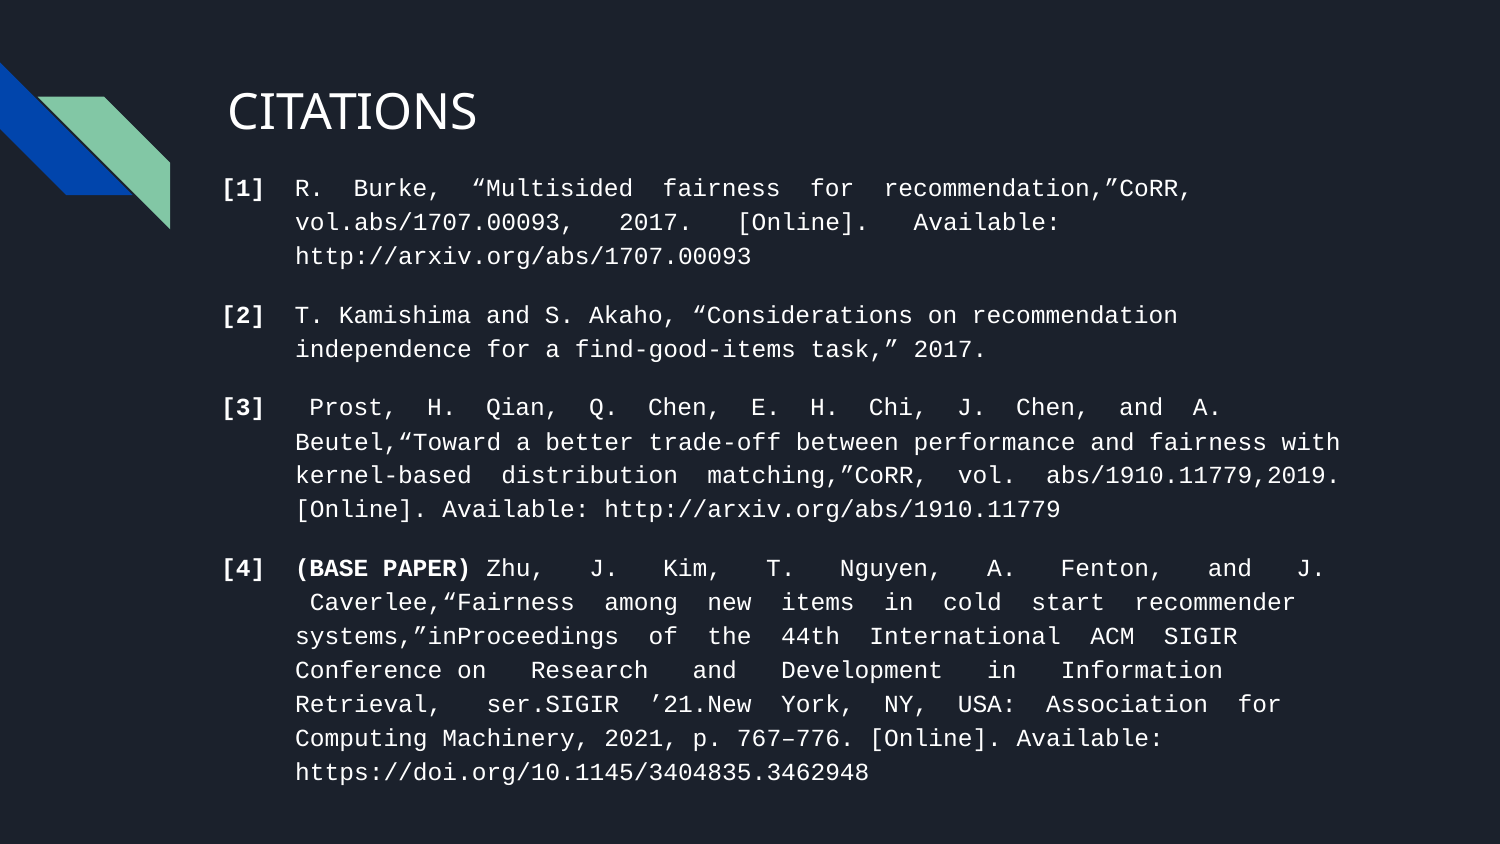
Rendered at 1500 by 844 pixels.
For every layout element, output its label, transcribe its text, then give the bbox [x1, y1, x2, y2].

list [1] R. Burke, “Multisided fairness for recommendation,”CoRR, vol.abs/1707.00093, 2017. [Online]. Available: http://arxiv.org/abs/1707.00093 [2] T. Kamishima and S. Akaho, “Considerations on recommendation independence for a find-good-items task,” 2017. [3] Prost, H. Qian, Q. Chen, E. H. Chi, J. Chen, and A. Beutel,“Toward a better trade-off between performance and fairness with kernel-based distribution matching,”CoRR, vol. abs/1910.11779,2019. [Online]. Available: http://arxiv.org/abs/1910.11779 [4] (BASE PAPER) Zhu, J. Kim, T. Nguyen, A. Fenton, and J. Caverlee,“Fairness among new items in cold start recommender systems,”inProceedings of the 44th International ACM SIGIR Conference on Research and Development in Information Retrieval, ser.SIGIR ’21.New York, NY, USA: Association for Computing Machinery, 2021, p. 767–776. [Online]. Available: https://doi.org/10.1145/3404835.3462948 [205, 152, 1361, 811]
title CITATIONS [212, 64, 1368, 215]
